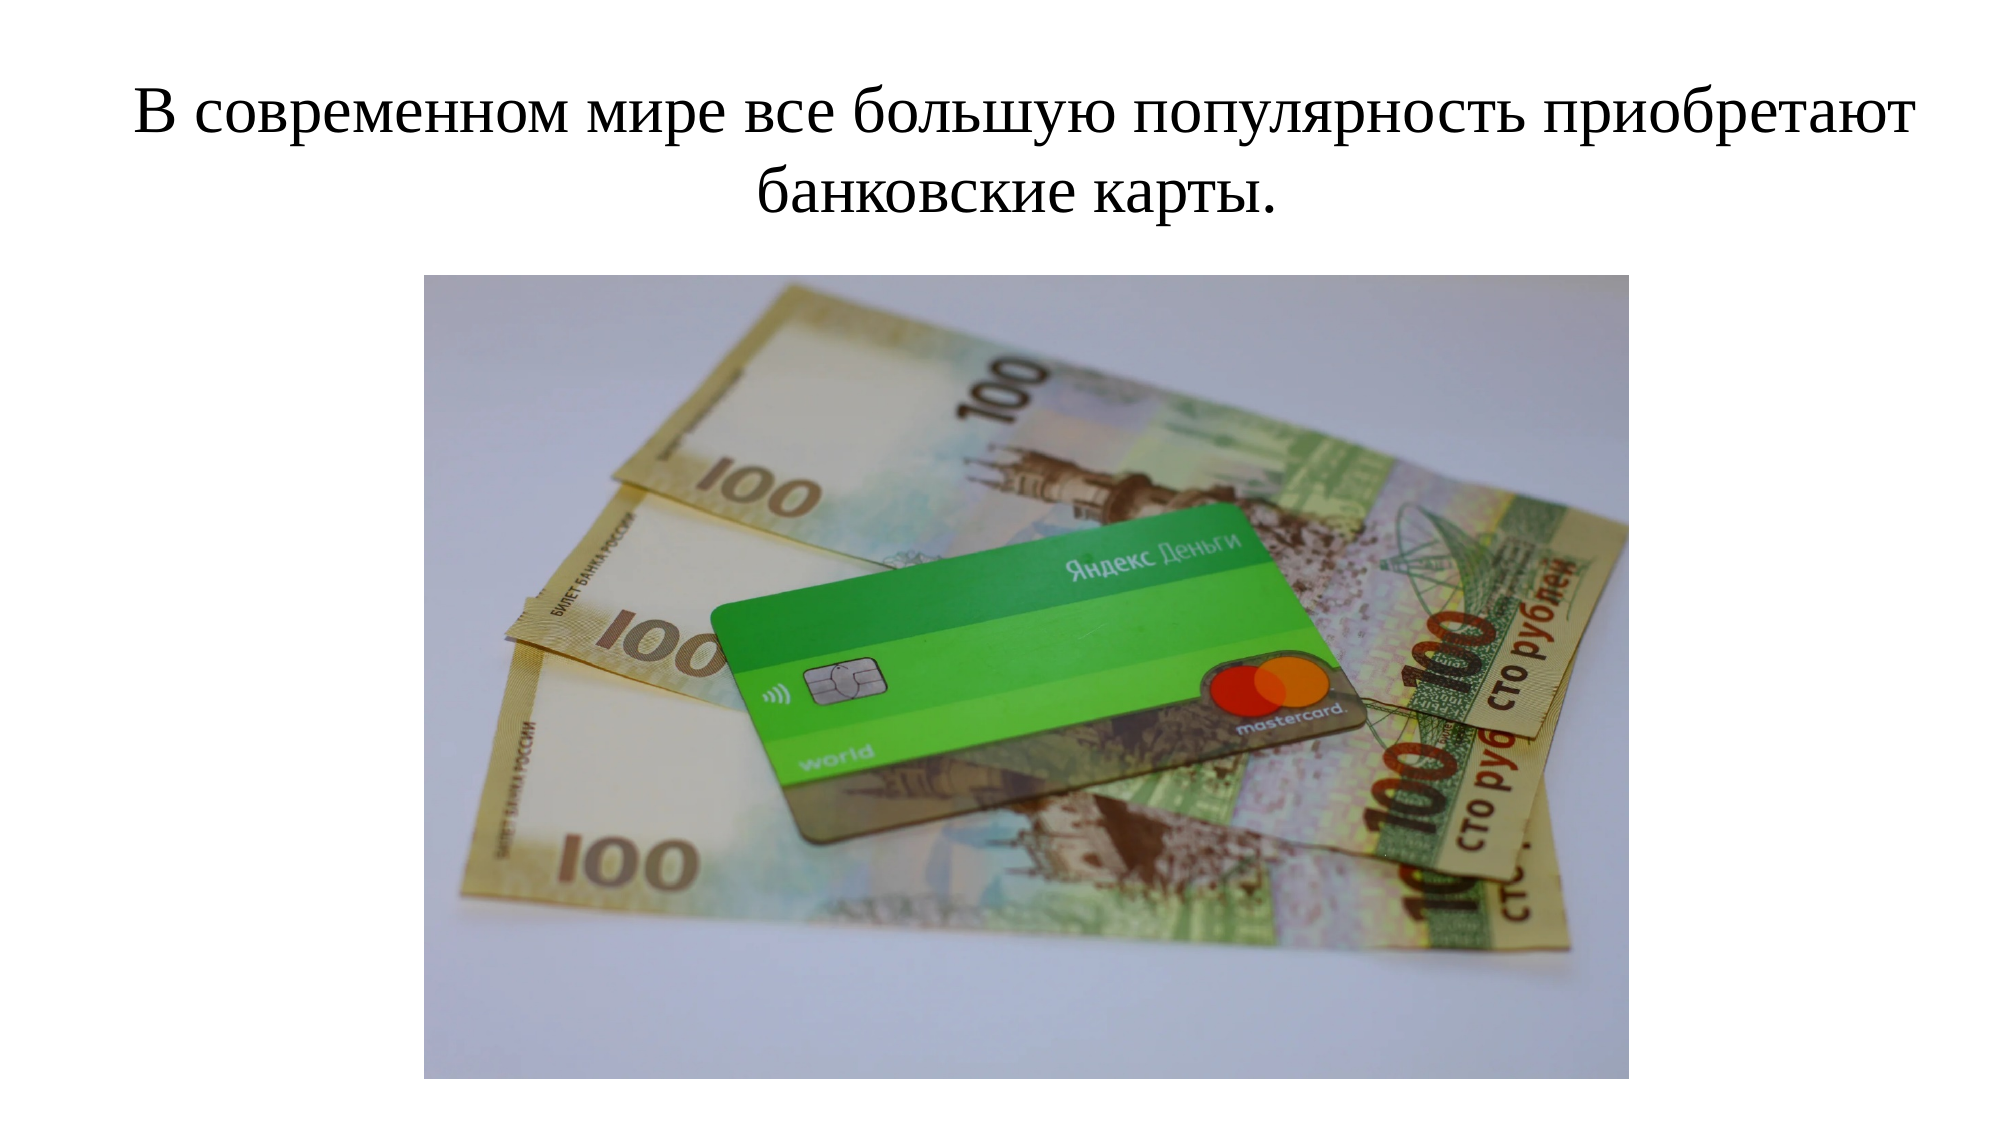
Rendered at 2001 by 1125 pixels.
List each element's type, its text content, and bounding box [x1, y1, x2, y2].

picture [424, 275, 1629, 1079]
text_box В современном мире все большую популярность приобретают банковские карты. [106, 58, 1947, 234]
